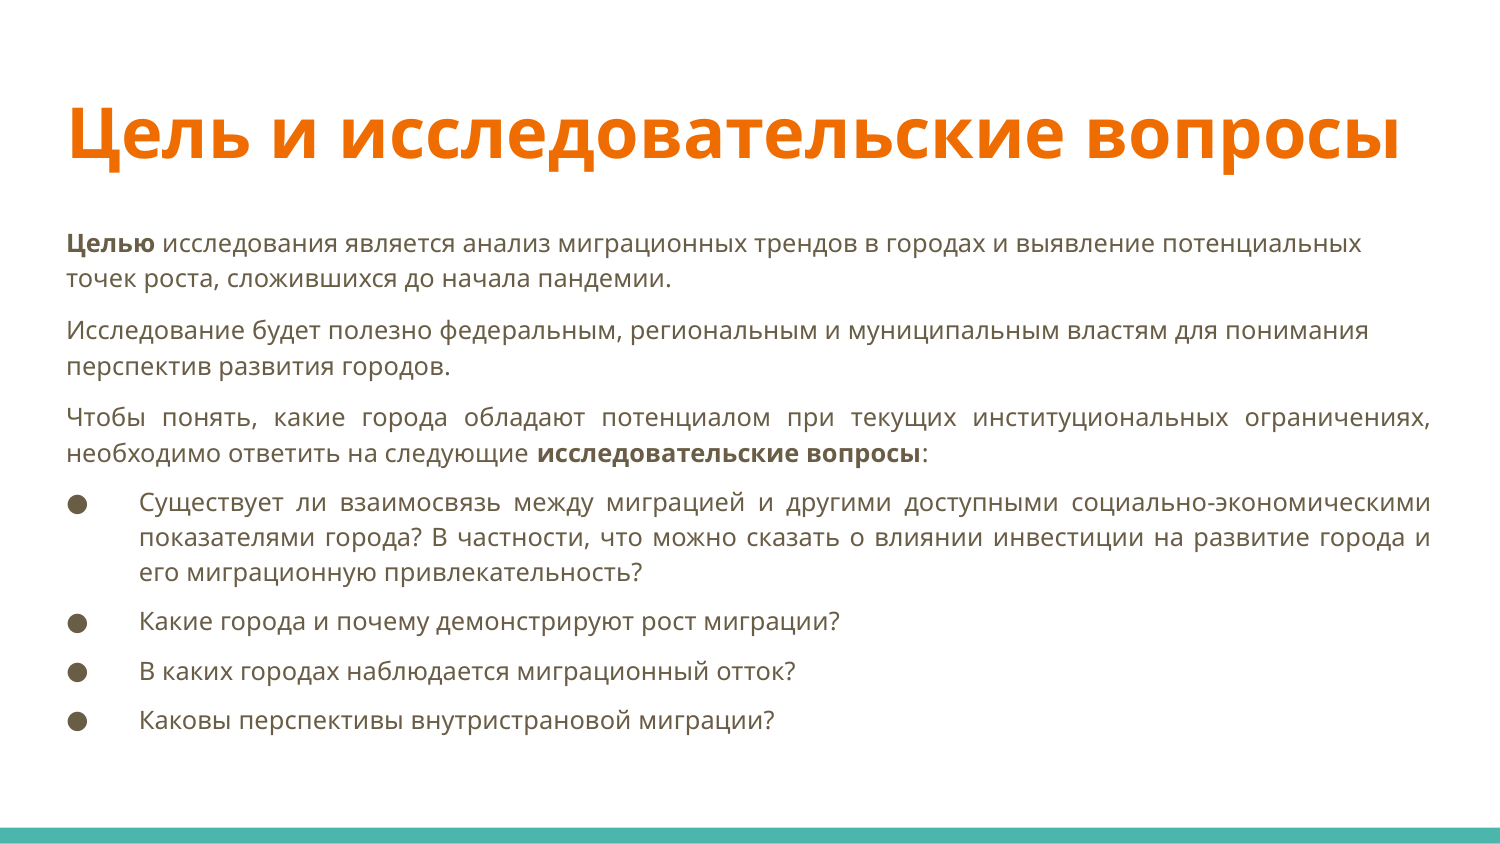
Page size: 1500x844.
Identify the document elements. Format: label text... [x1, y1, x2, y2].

title Цель и исследовательские вопросы [51, 72, 1449, 189]
list Целью исследования является анализ миграционных трендов в городах и выявление потенциальных точек роста, сложившихся до начала пандемии. Исследование будет полезно федеральным, региональным и муниципальным властям для понимания перспектив развития городов. Чтобы понять, какие города обладают потенциалом при текущих институциональных ограничениях, необходимо ответить на следующие исследовательские вопросы: Существует ли взаимосвязь между миграцией и другими доступными социально-экономическими показателями города? В частности, что можно сказать о влиянии инвестиции на развитие города и его миграционную привлекательность? Какие города и почему демонстрируют рост миграции? В каких городах наблюдается миграционный отток? Каковы перспективы внутристрановой миграции? [51, 207, 1449, 750]
